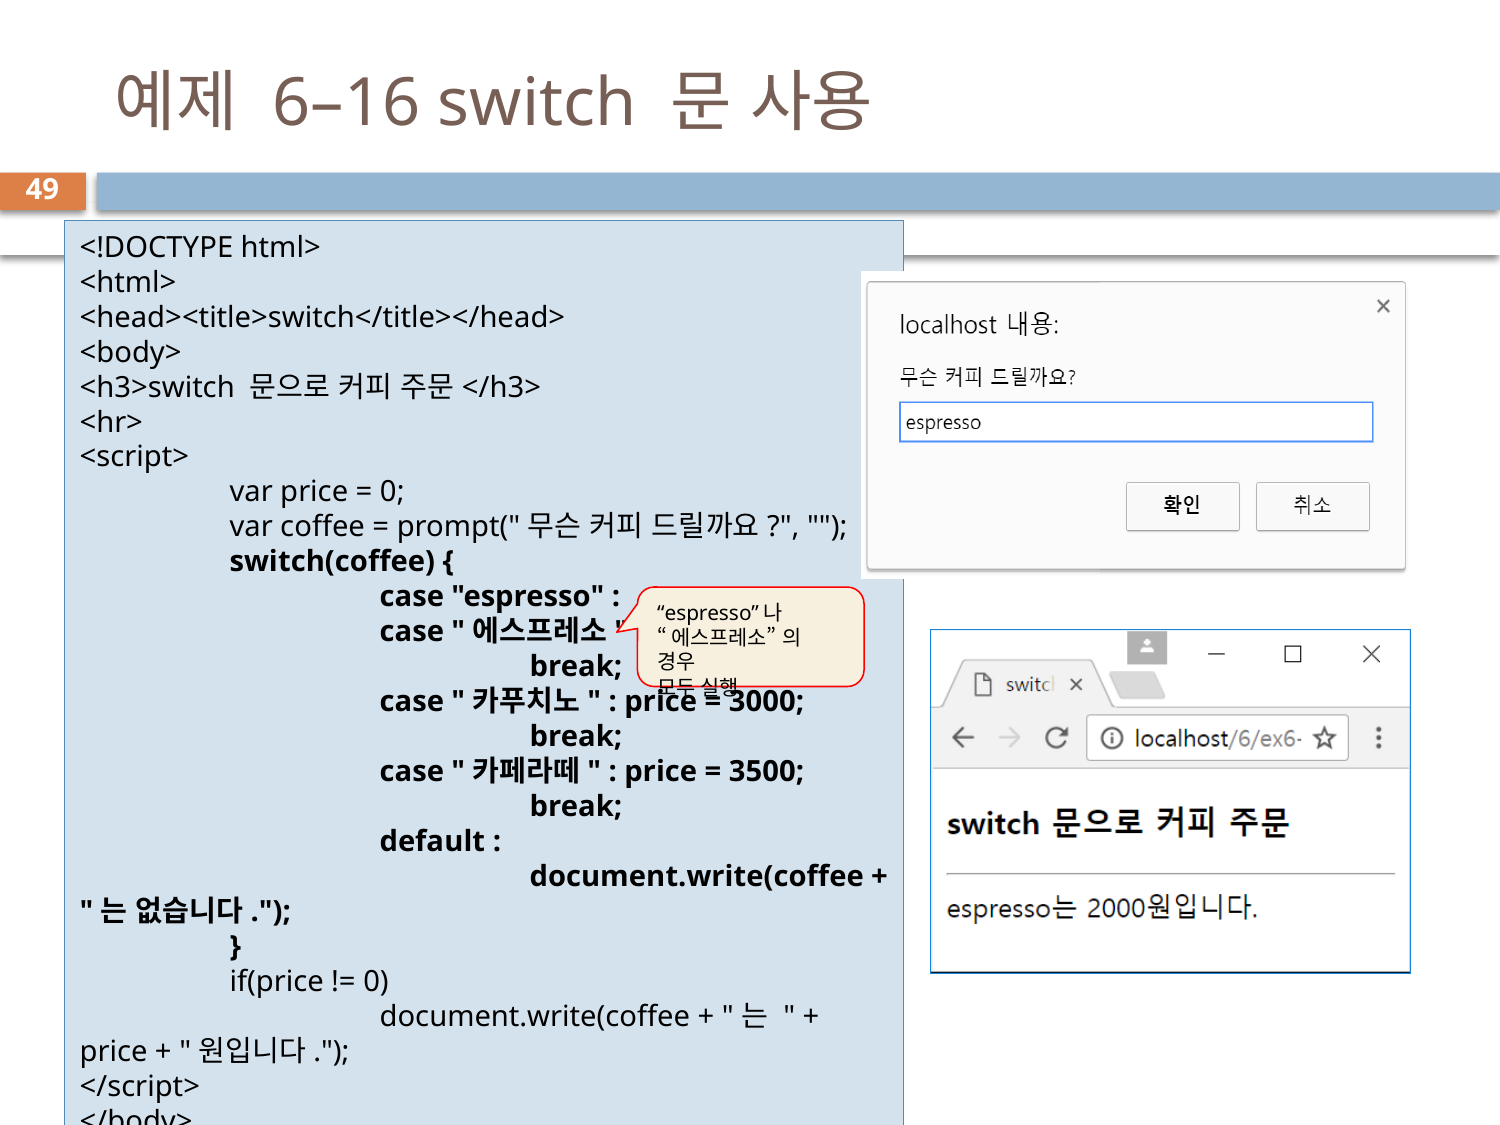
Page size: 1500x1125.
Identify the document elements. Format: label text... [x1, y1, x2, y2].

picture [929, 628, 1412, 974]
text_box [860, 270, 1412, 580]
text_box “espresso”나 “에스프레소” 의 경우 모두 실행 [615, 585, 866, 689]
slide_number 49 [0, 170, 87, 211]
title 예제 6–16 switch 문 사용 [99, 37, 1438, 161]
text_box <!DOCTYPE html> <html> <head><title>switch</title></head> <body> <h3>switch 문으로 커피 주문</h3> <hr> <script> var price = 0; var coffee = prompt("무슨 커피 드릴까요?", ""); switch(coffee) { case "espresso" : case "에스프레소" : price = 2000; break; case "카푸치노" : price = 3000; break; case "카페라떼" : price = 3500; break; default : document.write(coffee + "는 없습니다."); } if(price != 0) document.write(coffee + "는 " + price + "원입니다."); </script> </body> </html> [64, 220, 904, 1125]
